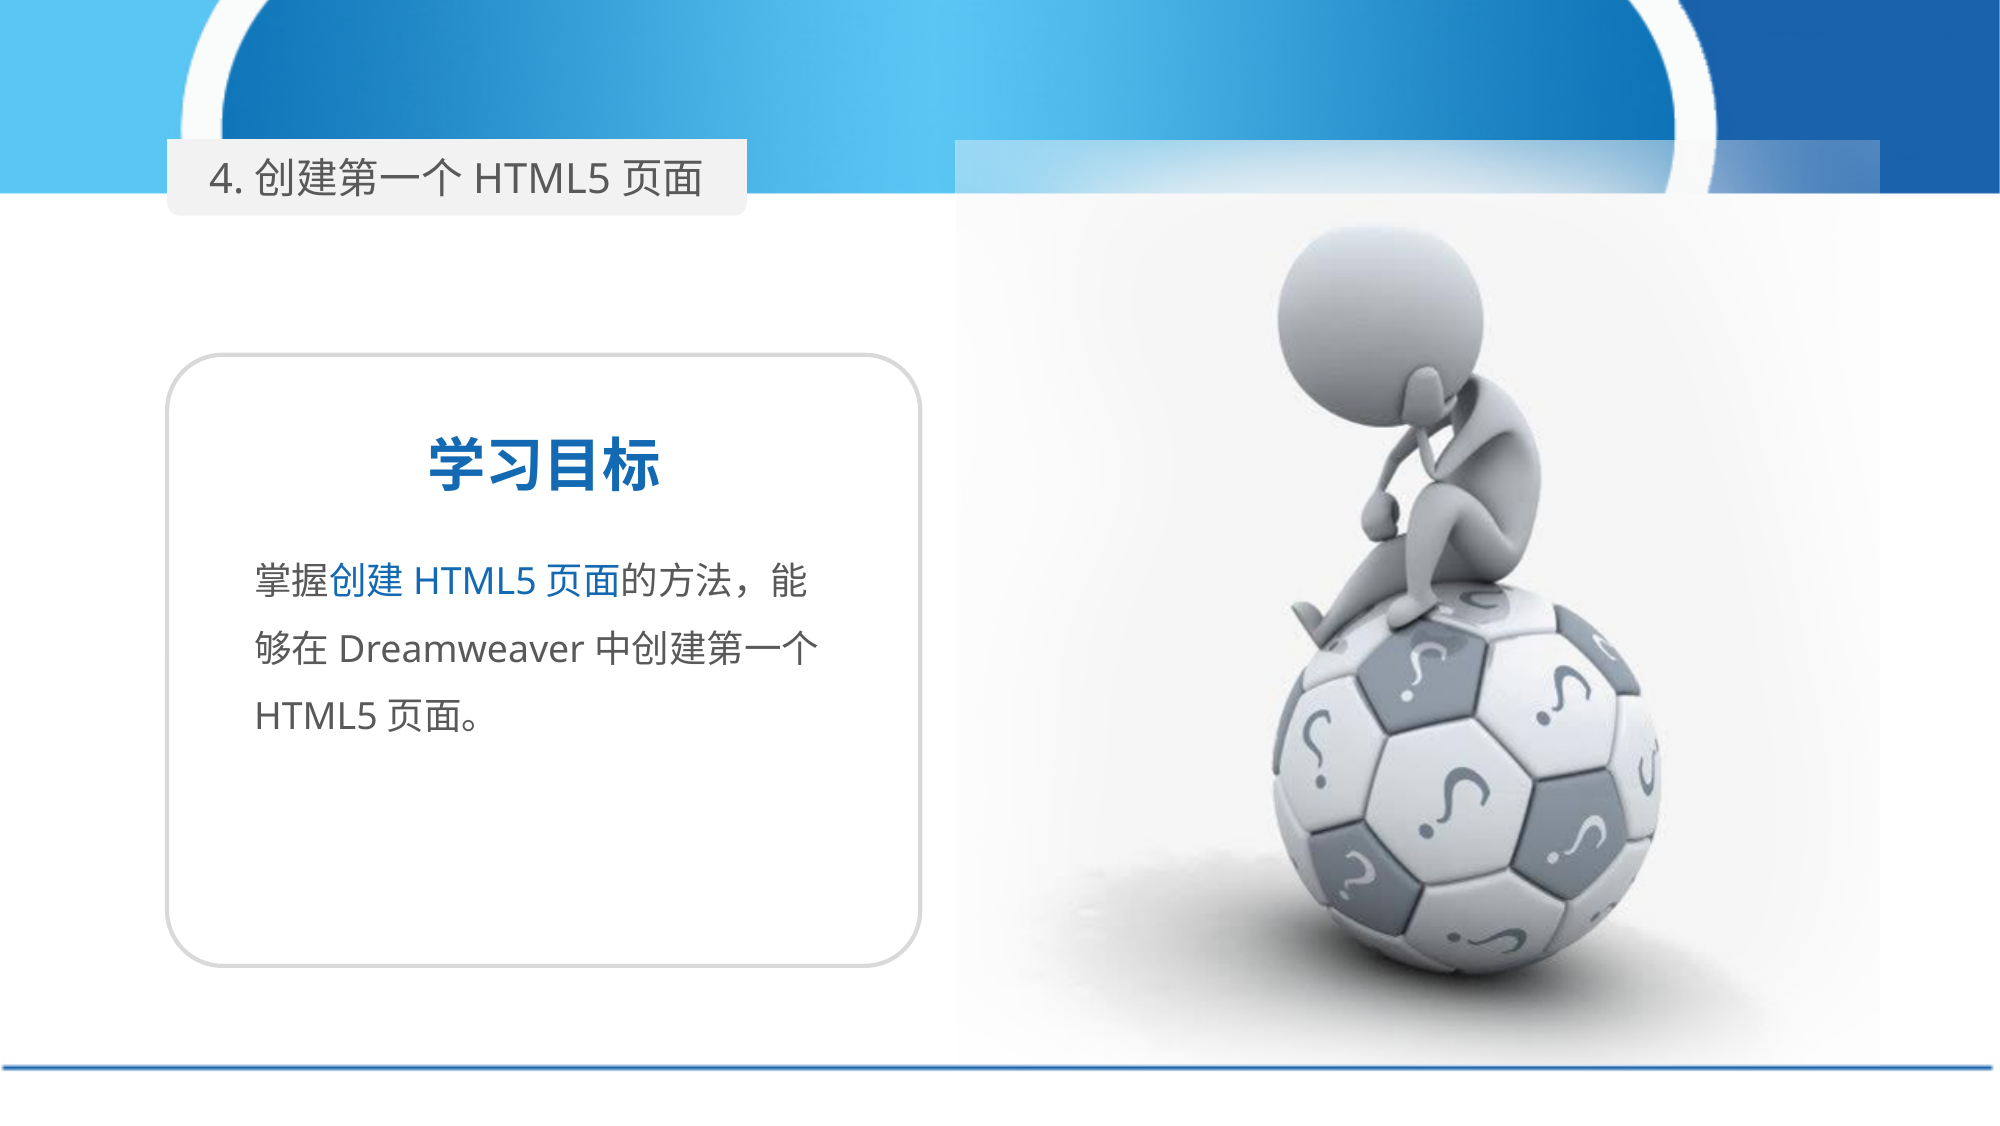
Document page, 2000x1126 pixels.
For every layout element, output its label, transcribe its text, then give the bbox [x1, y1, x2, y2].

text_box [164, 352, 923, 968]
text_box [165, 136, 749, 218]
text_box 学习目标 [167, 420, 921, 506]
picture [0, 0, 2000, 1126]
text_box 4.创建第一个HTML5页面 [167, 144, 747, 210]
text_box 掌握创建HTML5页面的方法，能够在Dreamweaver中创建第一个HTML5页面。 [239, 527, 853, 745]
